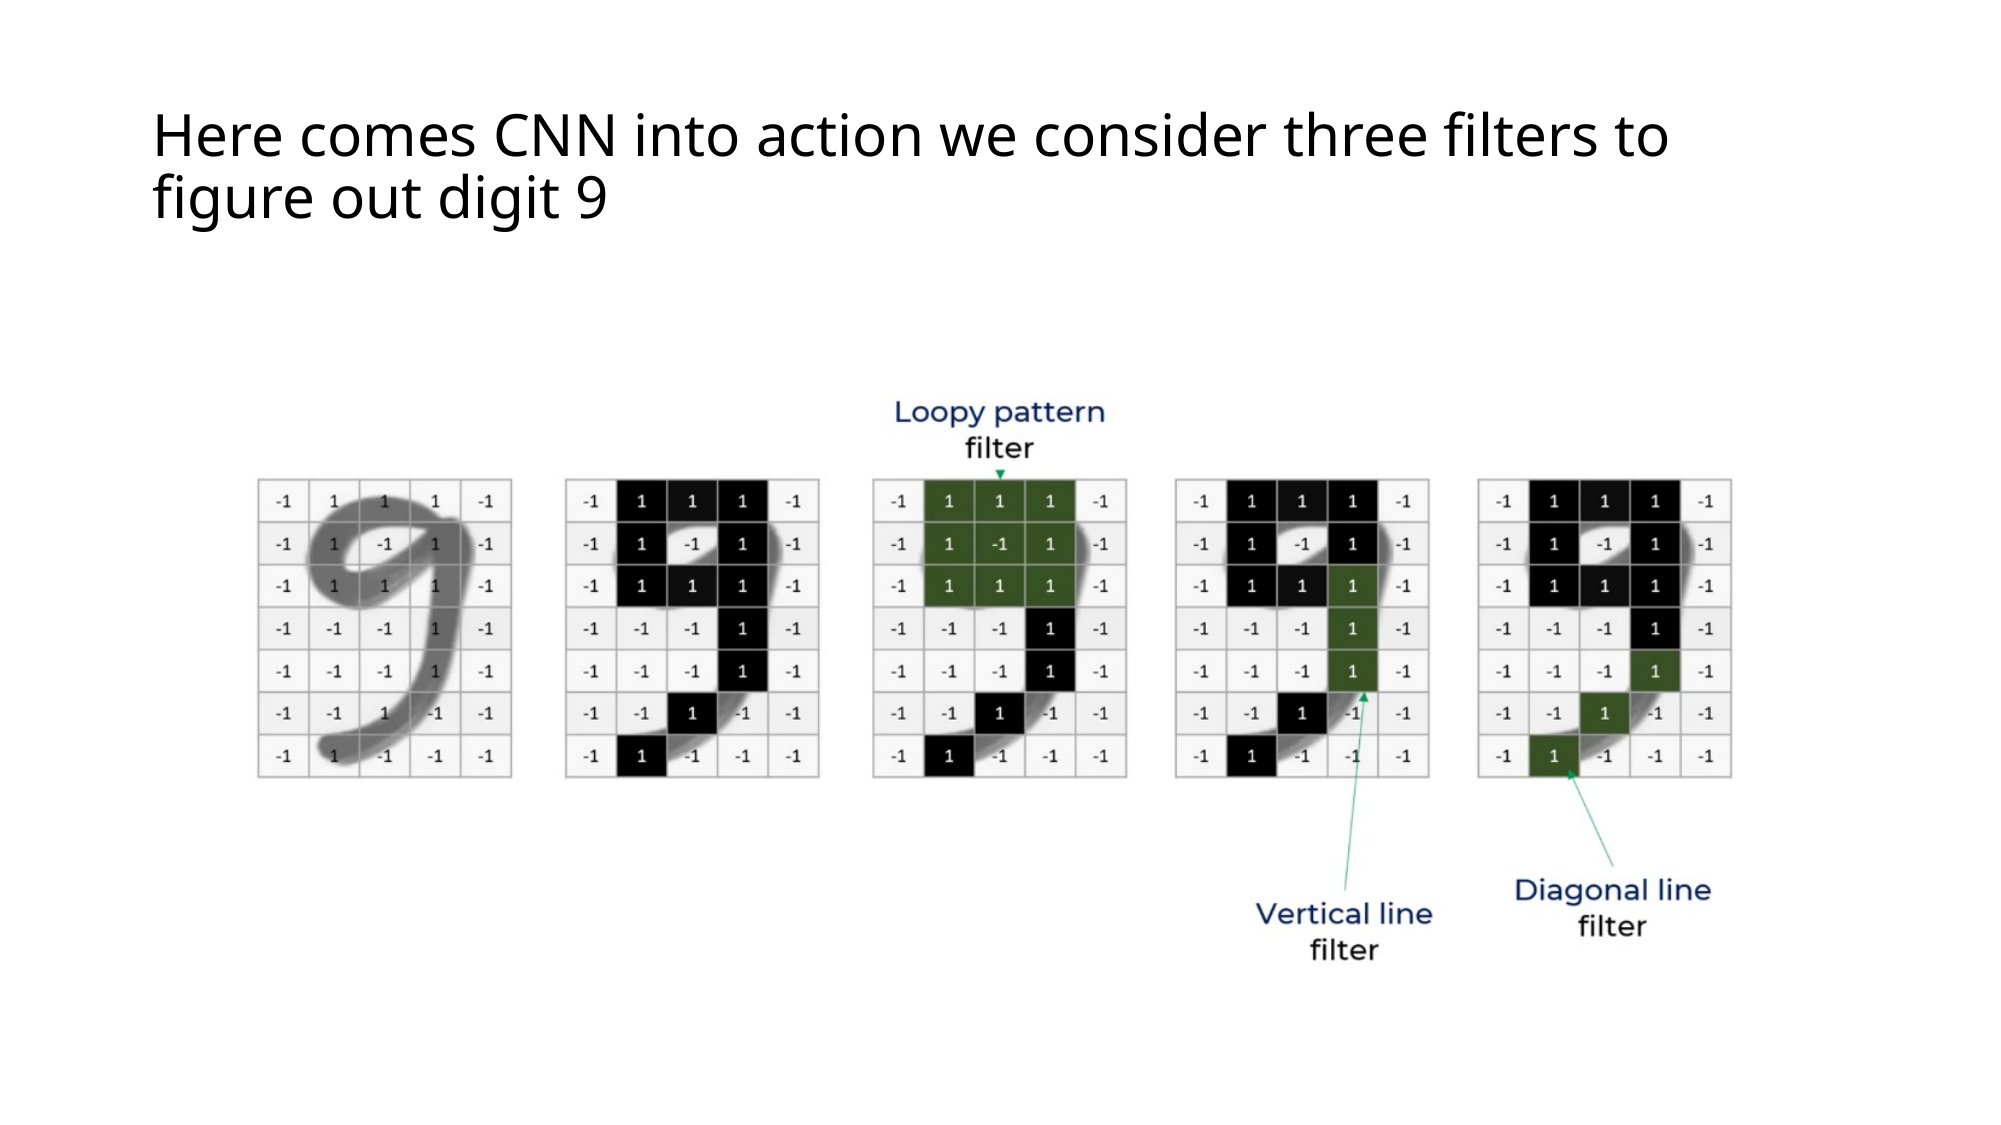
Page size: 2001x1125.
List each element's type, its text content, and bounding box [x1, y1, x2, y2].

title Here comes CNN into action we consider three filters to figure out digit 9 [137, 59, 1863, 278]
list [229, 298, 1771, 1014]
